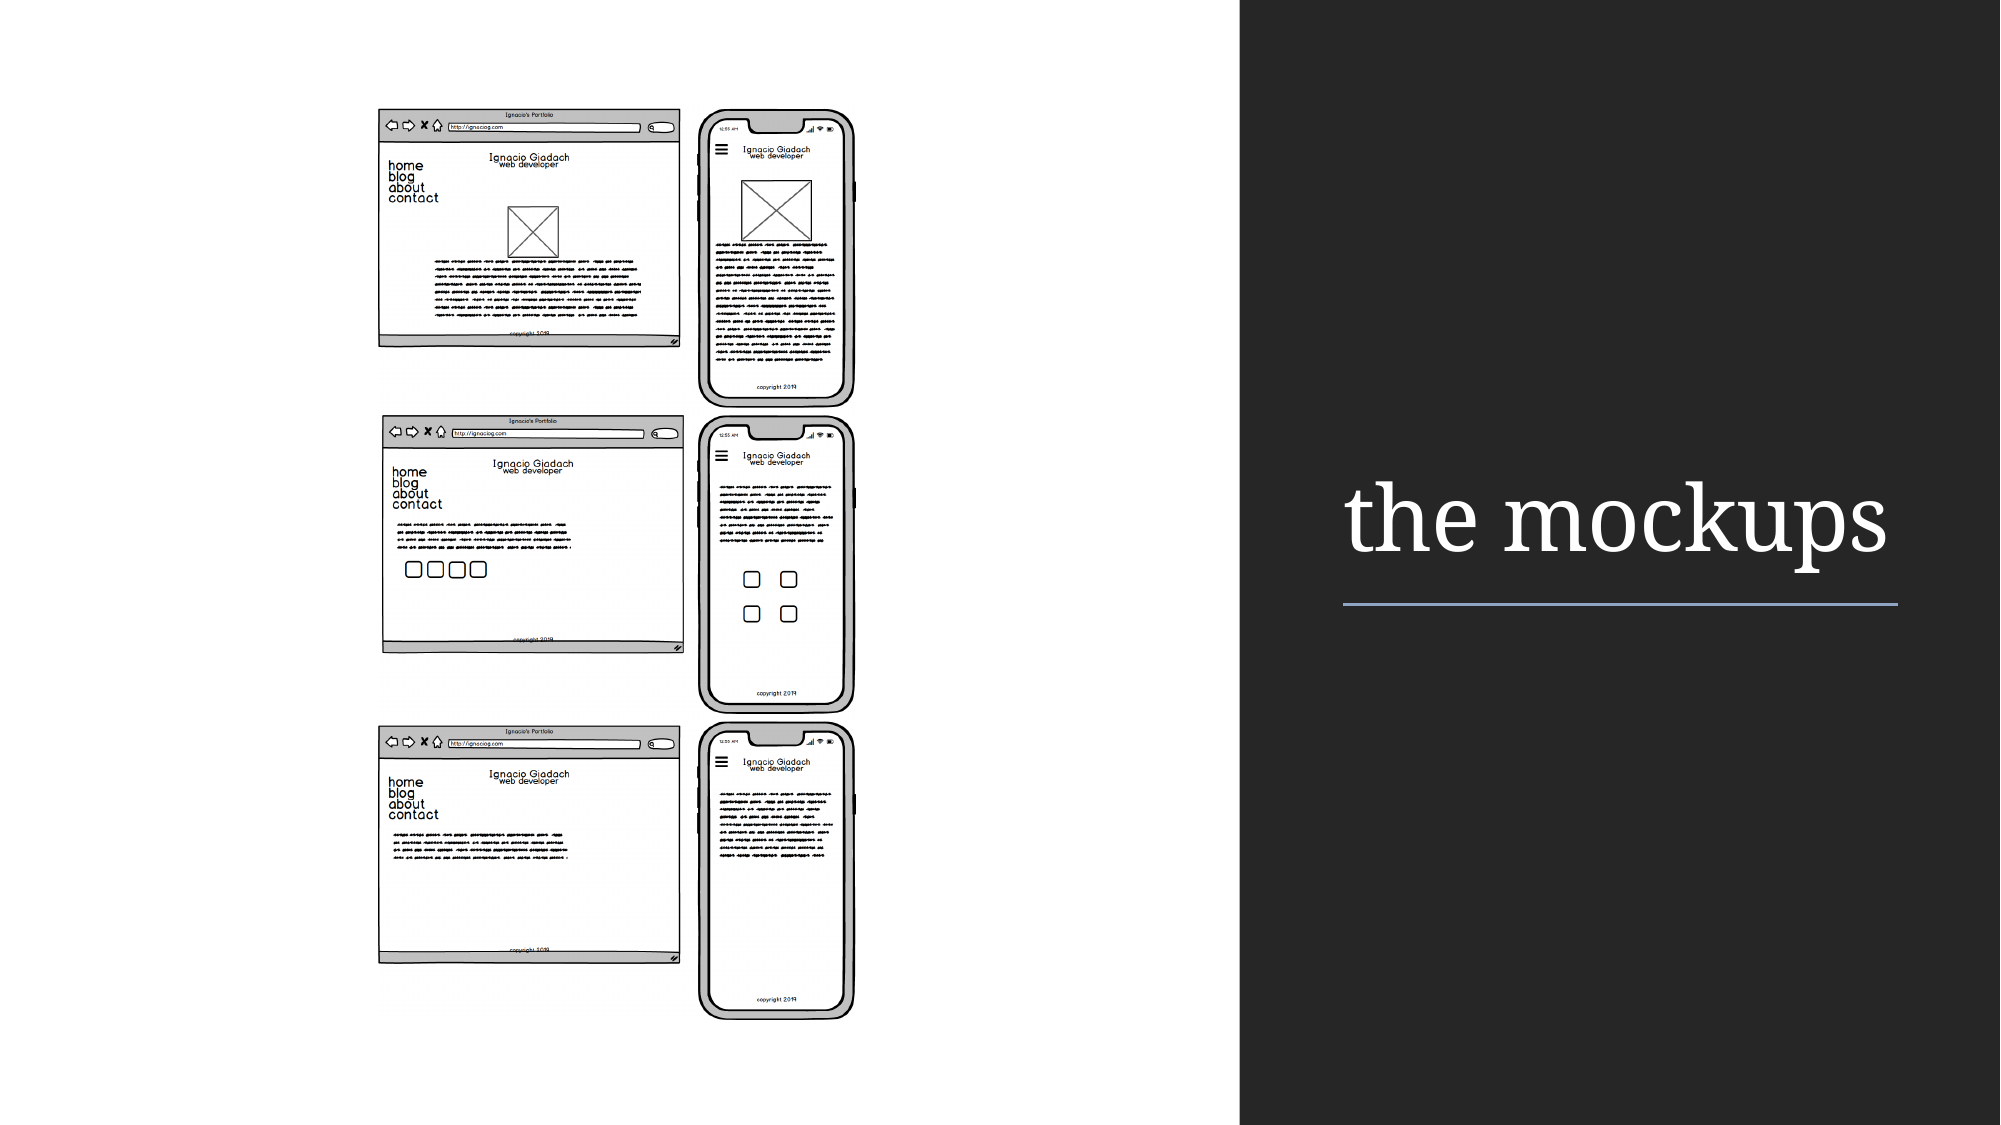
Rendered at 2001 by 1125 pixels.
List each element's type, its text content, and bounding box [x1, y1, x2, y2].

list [377, 104, 860, 1021]
text_box [1238, 0, 2000, 1125]
text_box [0, 0, 1238, 1125]
title the mockups [1328, 104, 1929, 579]
